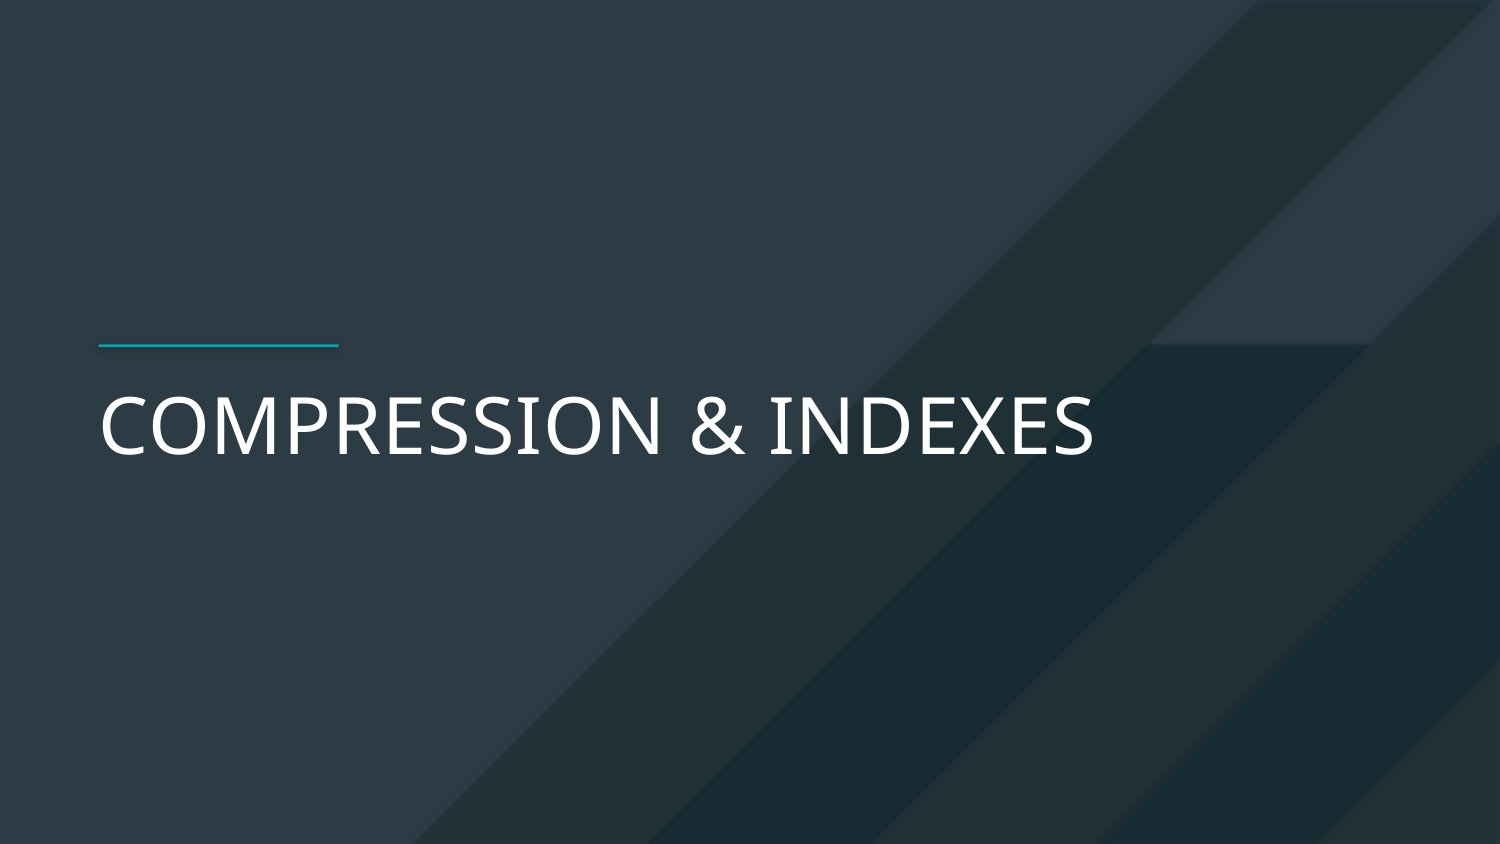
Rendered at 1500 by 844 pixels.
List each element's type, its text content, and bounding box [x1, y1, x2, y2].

title Compression & Indexes [98, 385, 1410, 636]
